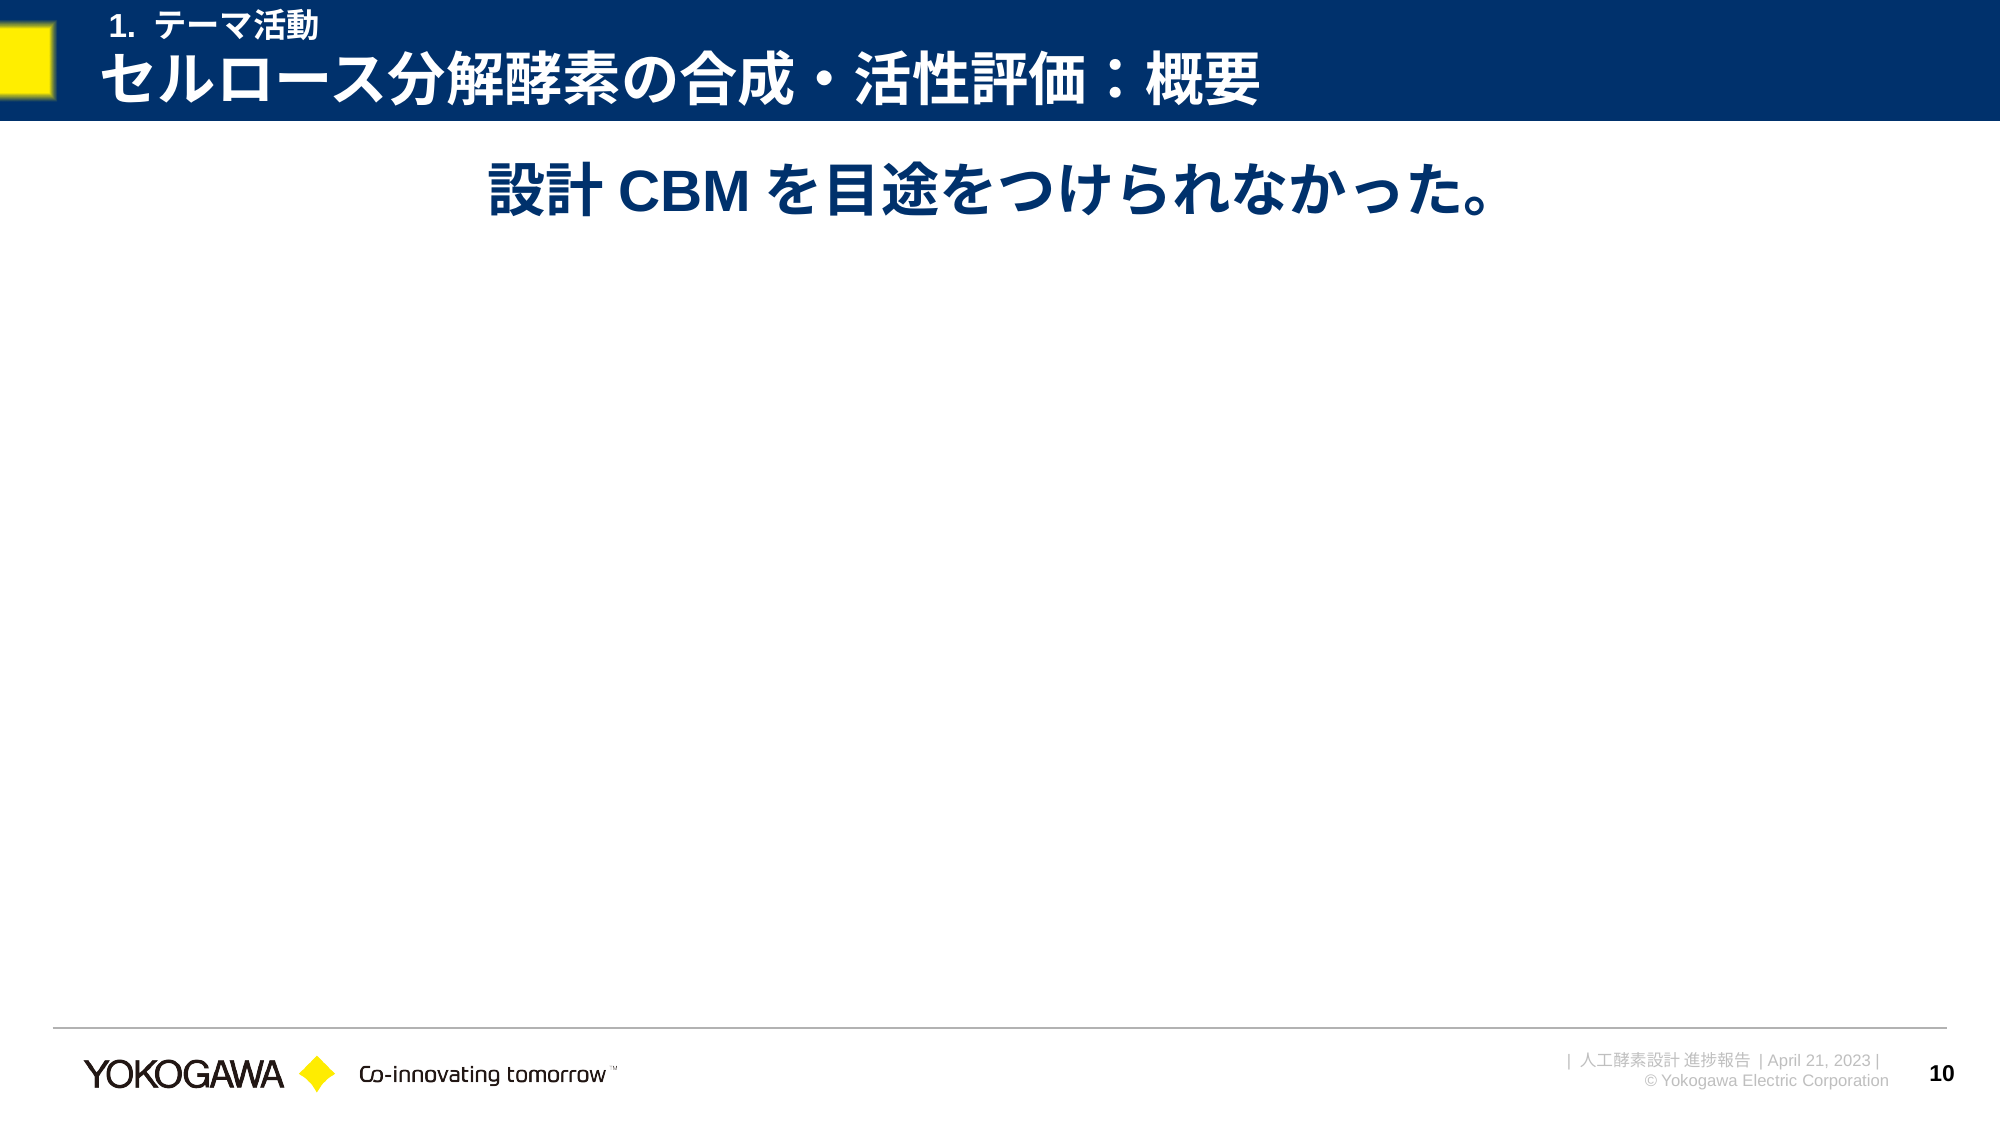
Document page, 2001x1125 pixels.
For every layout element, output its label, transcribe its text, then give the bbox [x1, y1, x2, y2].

picture [0, 6, 69, 115]
list 設計CBMを目途をつけられなかった。 [74, 153, 1936, 233]
title セルロース分解酵素の合成・活性評価：概要 [84, 39, 1955, 125]
slide_number 10 [1904, 1042, 1970, 1103]
text_box 1. テーマ活動 [93, 0, 836, 52]
picture [83, 1055, 617, 1093]
